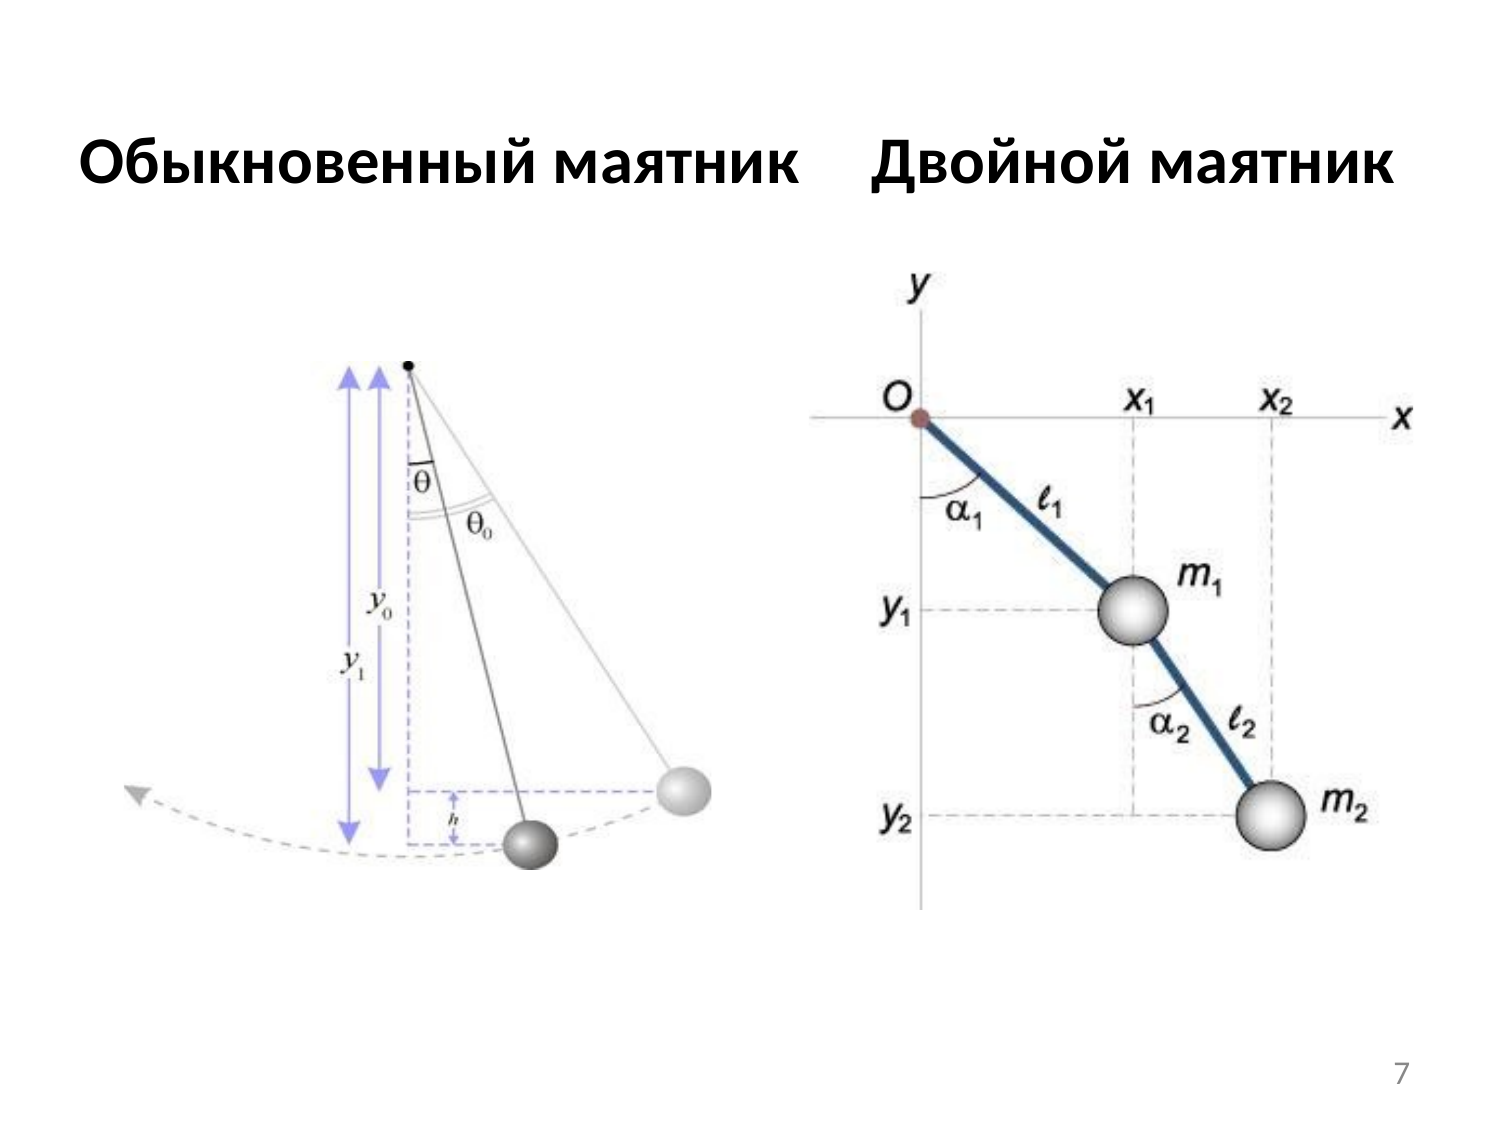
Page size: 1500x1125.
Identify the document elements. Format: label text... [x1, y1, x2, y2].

text_box [123, 361, 712, 870]
text_box [808, 255, 1414, 910]
title Двойной маятник [53, 106, 1447, 305]
text_box 7 [1389, 1057, 1415, 1091]
text_box Обыкновенный маятник [77, 116, 802, 197]
